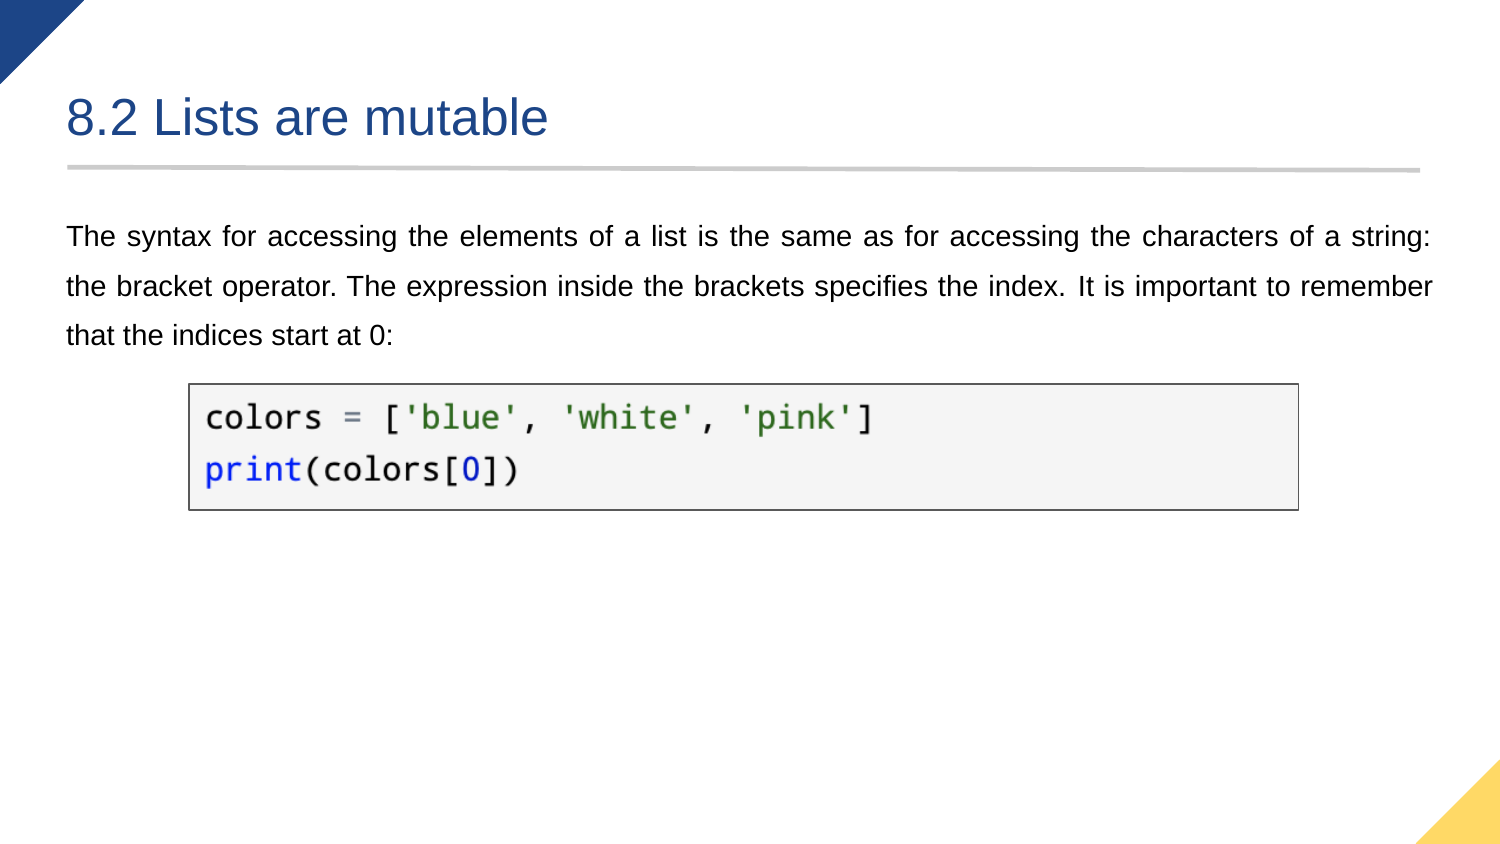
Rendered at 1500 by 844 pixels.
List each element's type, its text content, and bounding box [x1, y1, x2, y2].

text_box [1416, 760, 1500, 844]
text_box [67, 166, 1421, 171]
title 8.2 Lists are mutable [51, 72, 1449, 167]
picture [189, 384, 1299, 510]
text_box [0, 0, 84, 84]
list The syntax for accessing the elements of a list is the same as for accessing the characters of a string: the bracket operator. The expression inside the brackets specifies the index. It is important to remember that the indices start at 0: [51, 189, 1449, 805]
